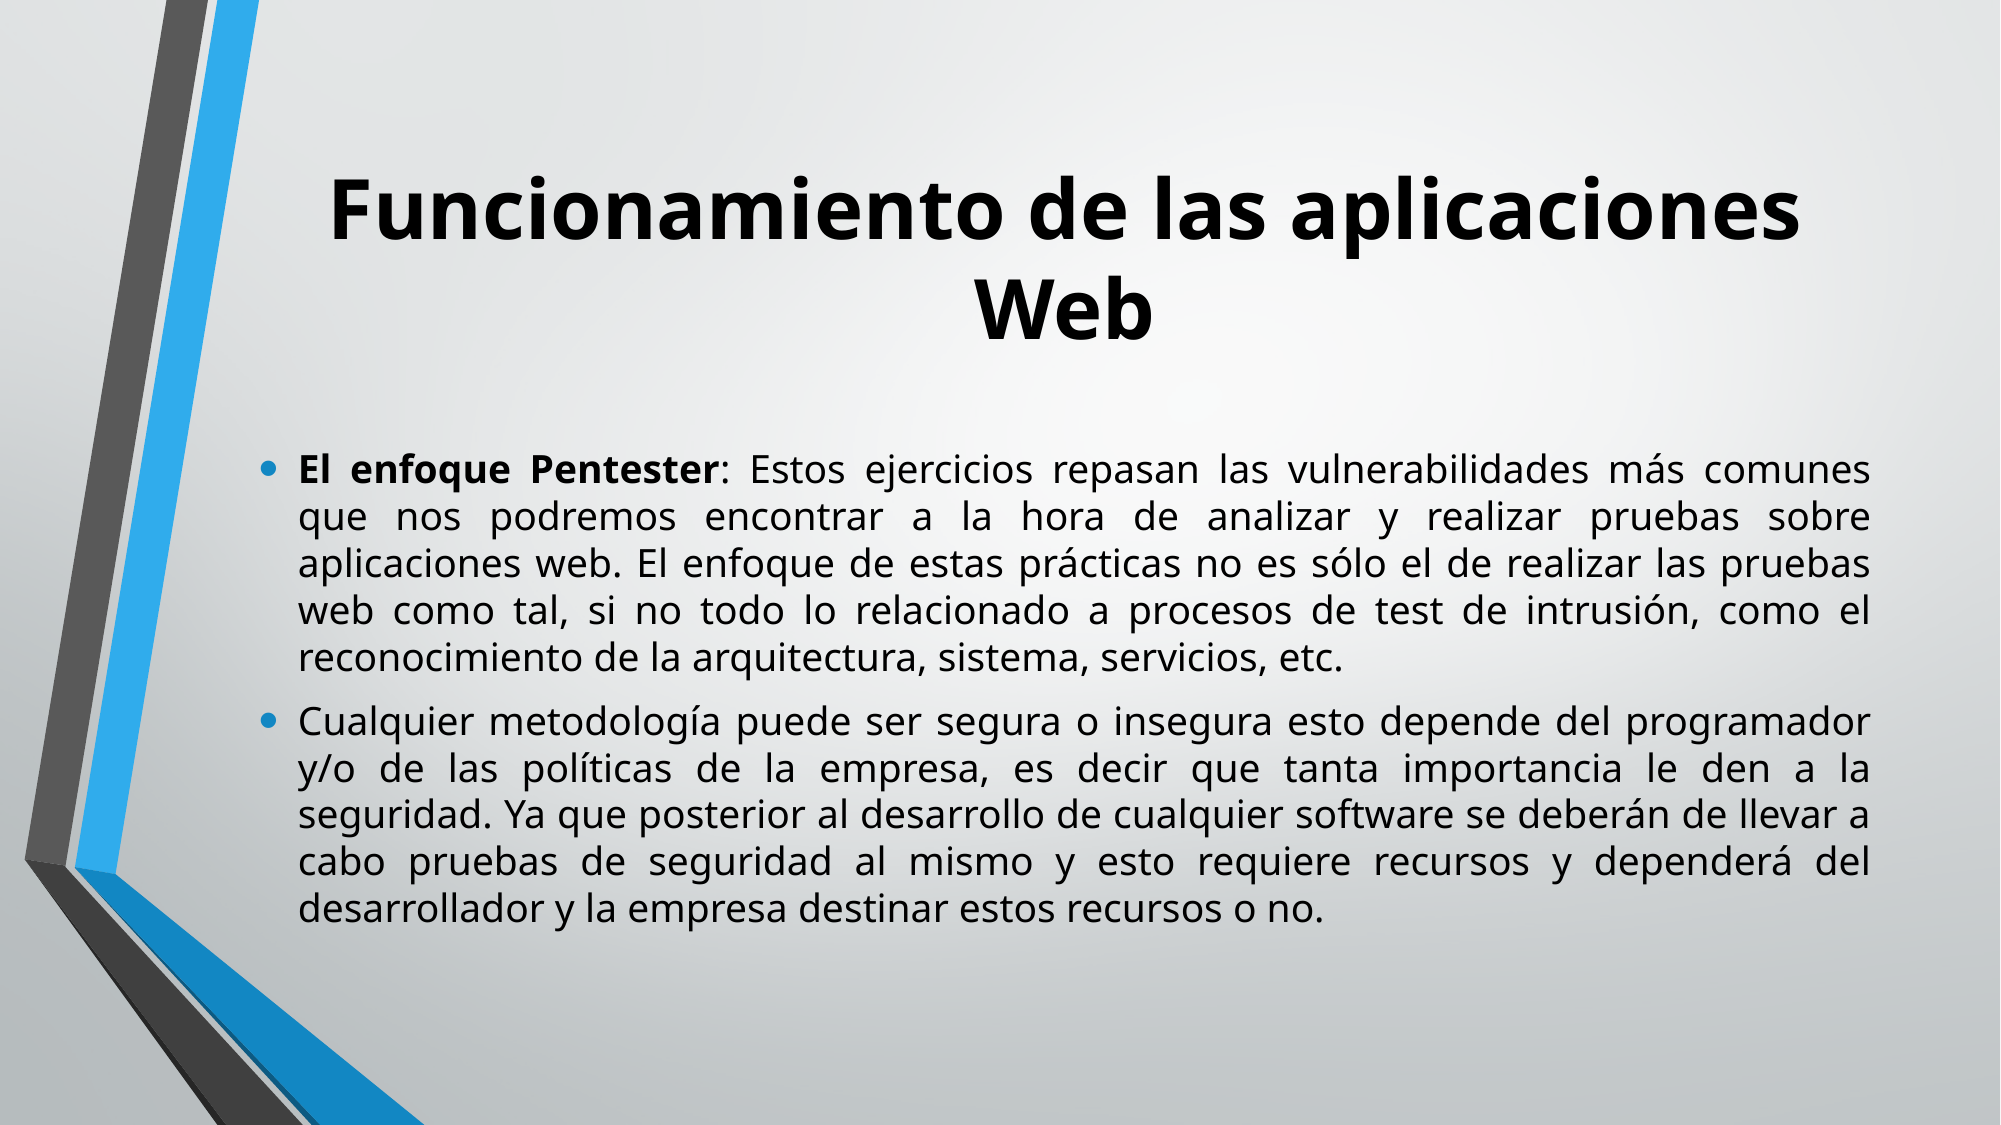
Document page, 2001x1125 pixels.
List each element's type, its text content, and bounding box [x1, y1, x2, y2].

title Funcionamiento de las aplicaciones Web [243, 112, 1887, 400]
list El enfoque Pentester: Estos ejercicios repasan las vulnerabilidades más comunes que nos podremos encontrar a la hora de analizar y realizar pruebas sobre aplicaciones web. El enfoque de estas prácticas no es sólo el de realizar las pruebas web como tal, si no todo lo relacionado a procesos de test de intrusión, como el reconocimiento de la arquitectura, sistema, servicios, etc. Cualquier metodología puede ser segura o insegura esto depende del programador y/o de las políticas de la empresa, es decir que tanta importancia le den a la seguridad. Ya que posterior al desarrollo de cualquier software se deberán de llevar a cabo pruebas de seguridad al mismo y esto requiere recursos y dependerá del desarrollador y la empresa destinar estos recursos o no. [243, 437, 1887, 950]
